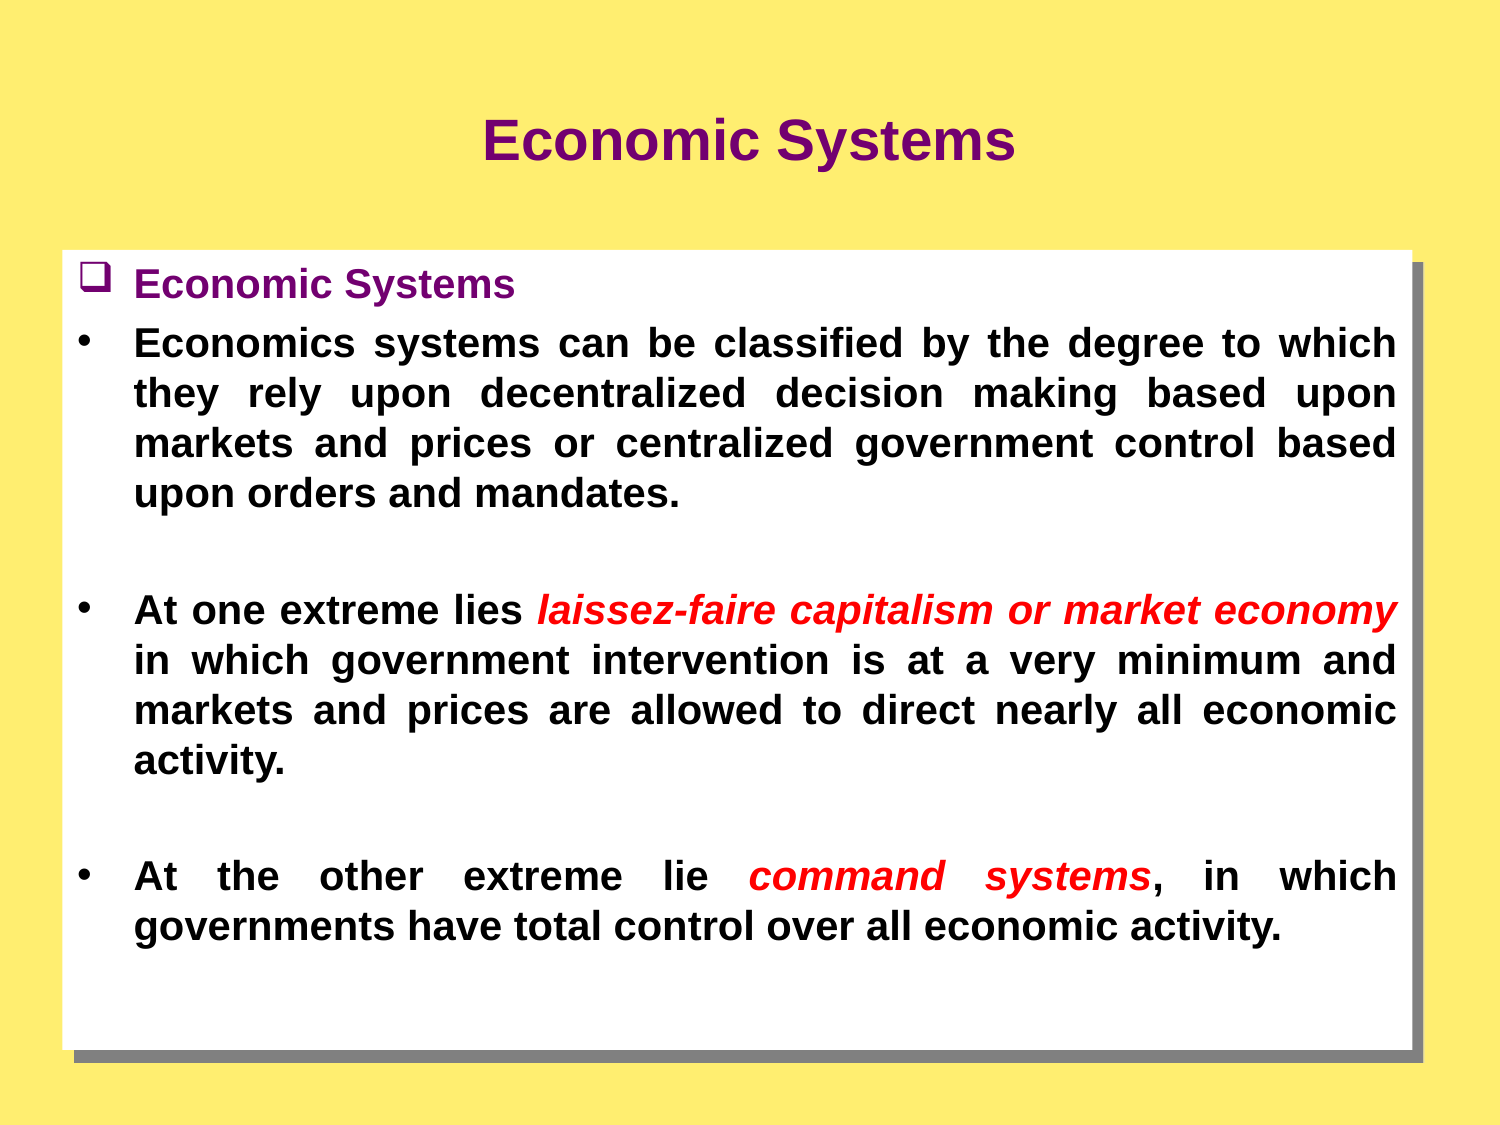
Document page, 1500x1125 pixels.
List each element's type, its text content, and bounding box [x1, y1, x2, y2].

text_box Economic Systems [74, 87, 1425, 188]
text_box Economic Systems Economics systems can be classified by the degree to which they rely upon decentralized decision making based upon markets and prices or centralized government control based upon orders and mandates. At one extreme lies laissez-faire capitalism or market economy in which government intervention is at a very minimum and markets and prices are allowed to direct nearly all economic activity. At the other extreme lie command systems, in which governments have total control over all economic activity. [62, 249, 1413, 1050]
